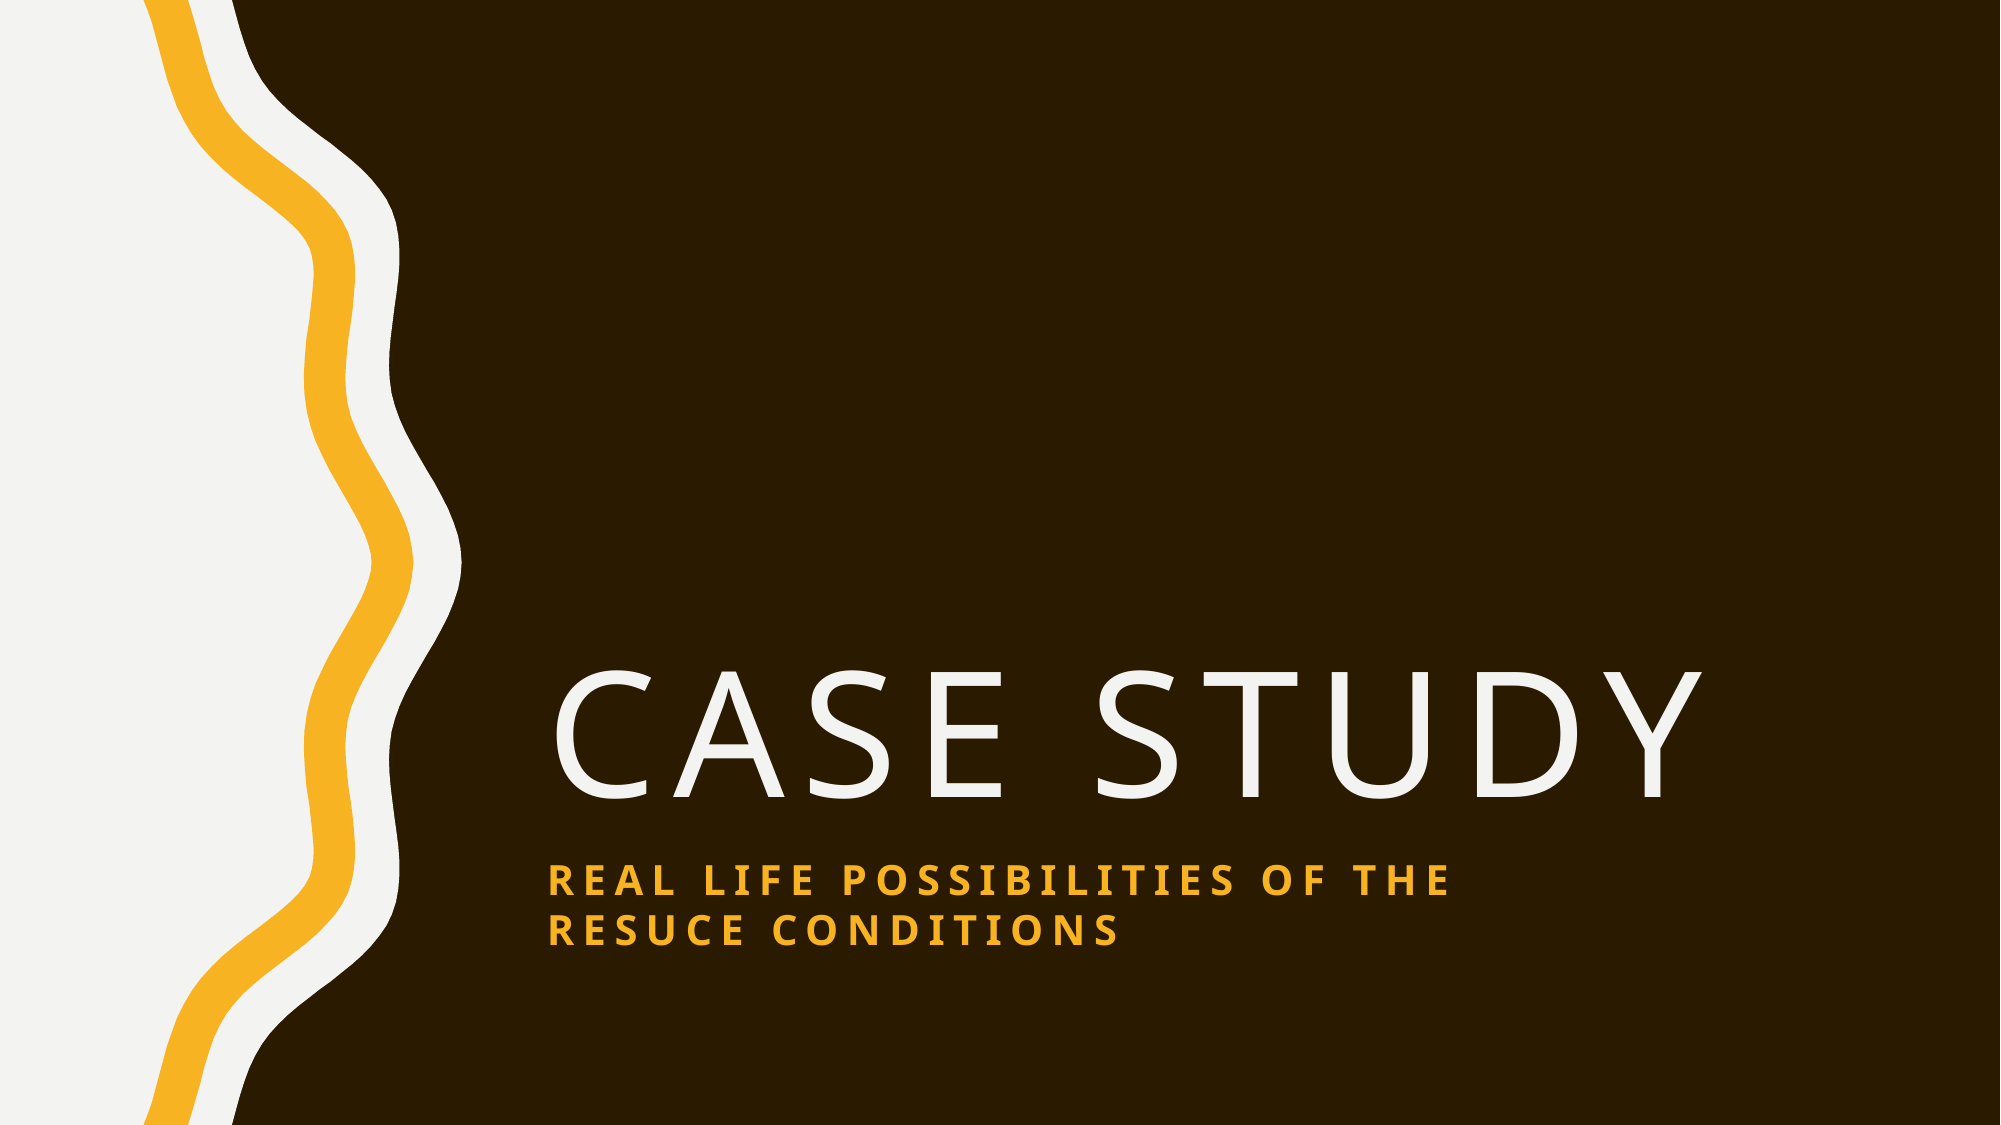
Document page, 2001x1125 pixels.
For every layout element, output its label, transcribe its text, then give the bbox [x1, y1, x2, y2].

title CASE STUDY [531, 176, 1875, 843]
list REAL LIFE POSSIBILITIES OF THE RESUCE CONDITIONS [531, 846, 1684, 1003]
